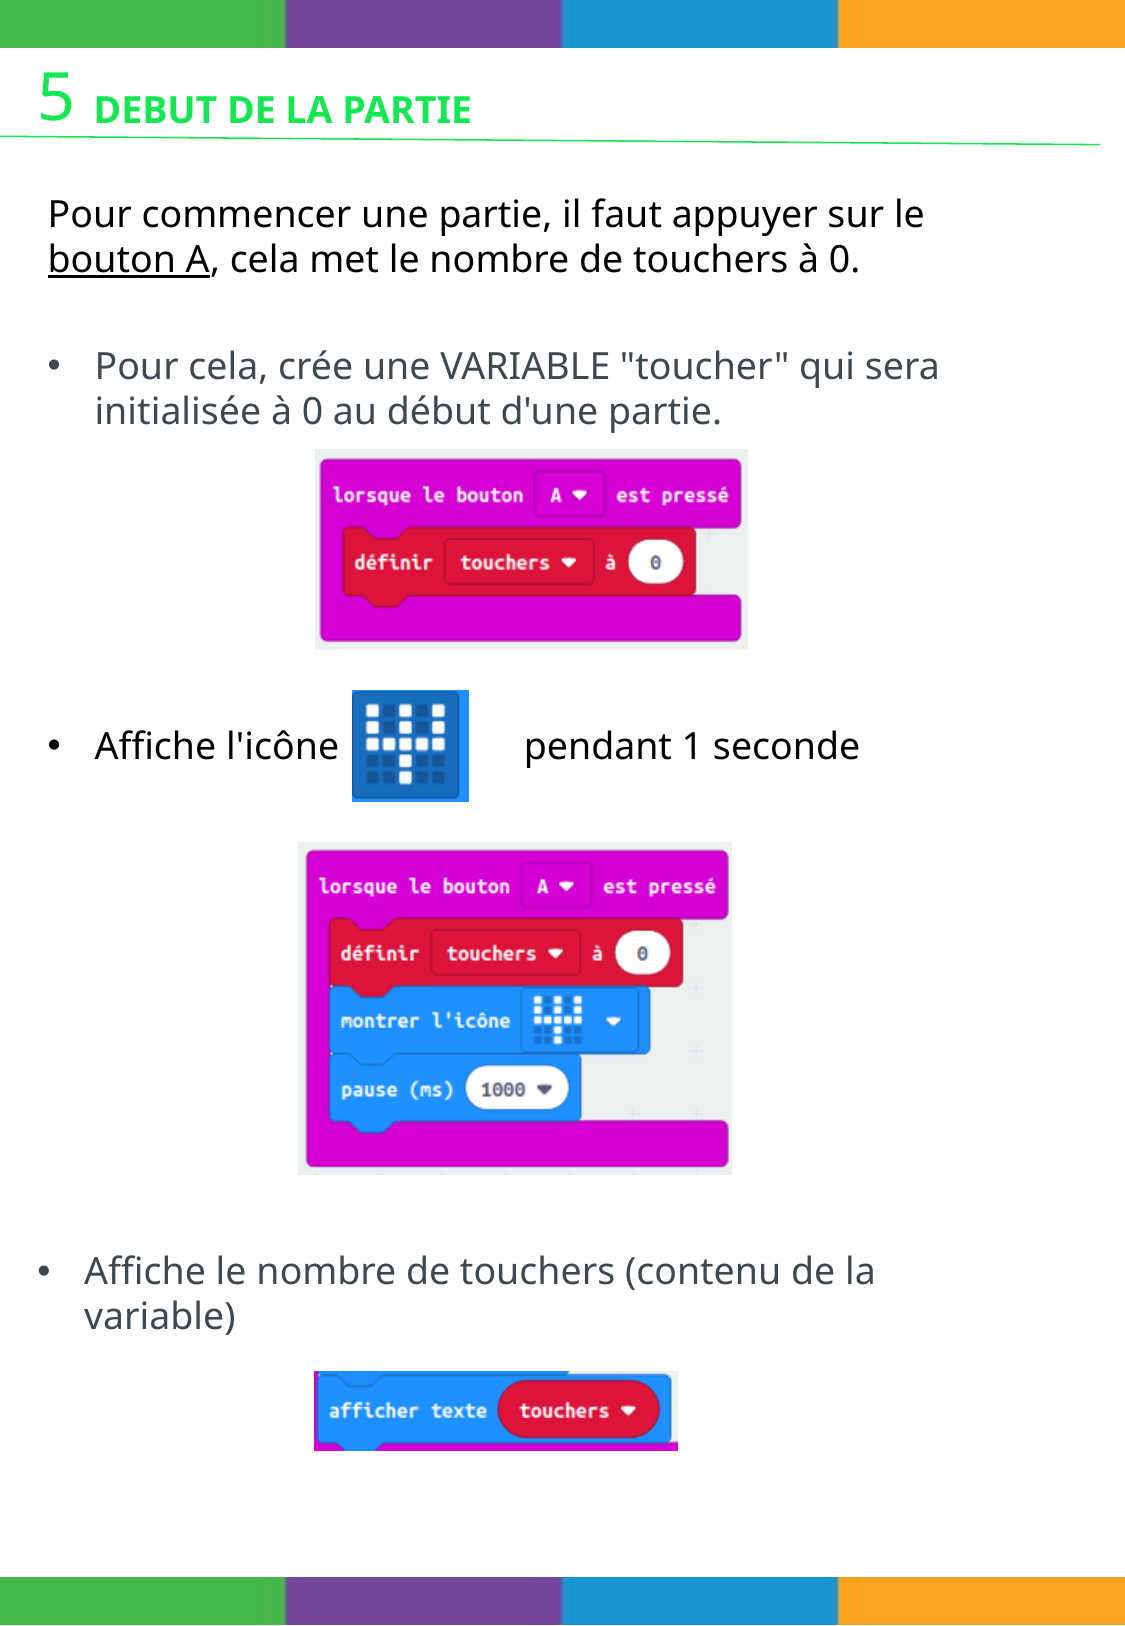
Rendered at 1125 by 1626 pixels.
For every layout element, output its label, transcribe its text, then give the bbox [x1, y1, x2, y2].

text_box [0, 136, 1101, 145]
picture [314, 1371, 678, 1451]
text_box Pour commencer une partie, il faut appuyer sur le bouton A, cela met le nombre de touchers à 0. [32, 182, 1061, 334]
text_box Affiche le nombre de touchers (contenu de la variable) [22, 1240, 915, 1346]
picture [298, 842, 732, 1175]
text_box 5 [22, 48, 80, 136]
picture [314, 449, 749, 650]
picture [352, 690, 469, 802]
text_box Affiche l'icône pendant 1 seconde [32, 714, 352, 775]
text_box Pour cela, crée une VARIABLE "toucher" qui sera initialisée à 0 au début d'une partie.​ [32, 334, 1076, 440]
picture [0, 0, 1125, 48]
picture [0, 1577, 1125, 1625]
text_box DEBUT DE LA PARTIE [80, 78, 742, 136]
text_box Affiche l'icône pendant 1 seconde [469, 714, 1093, 775]
